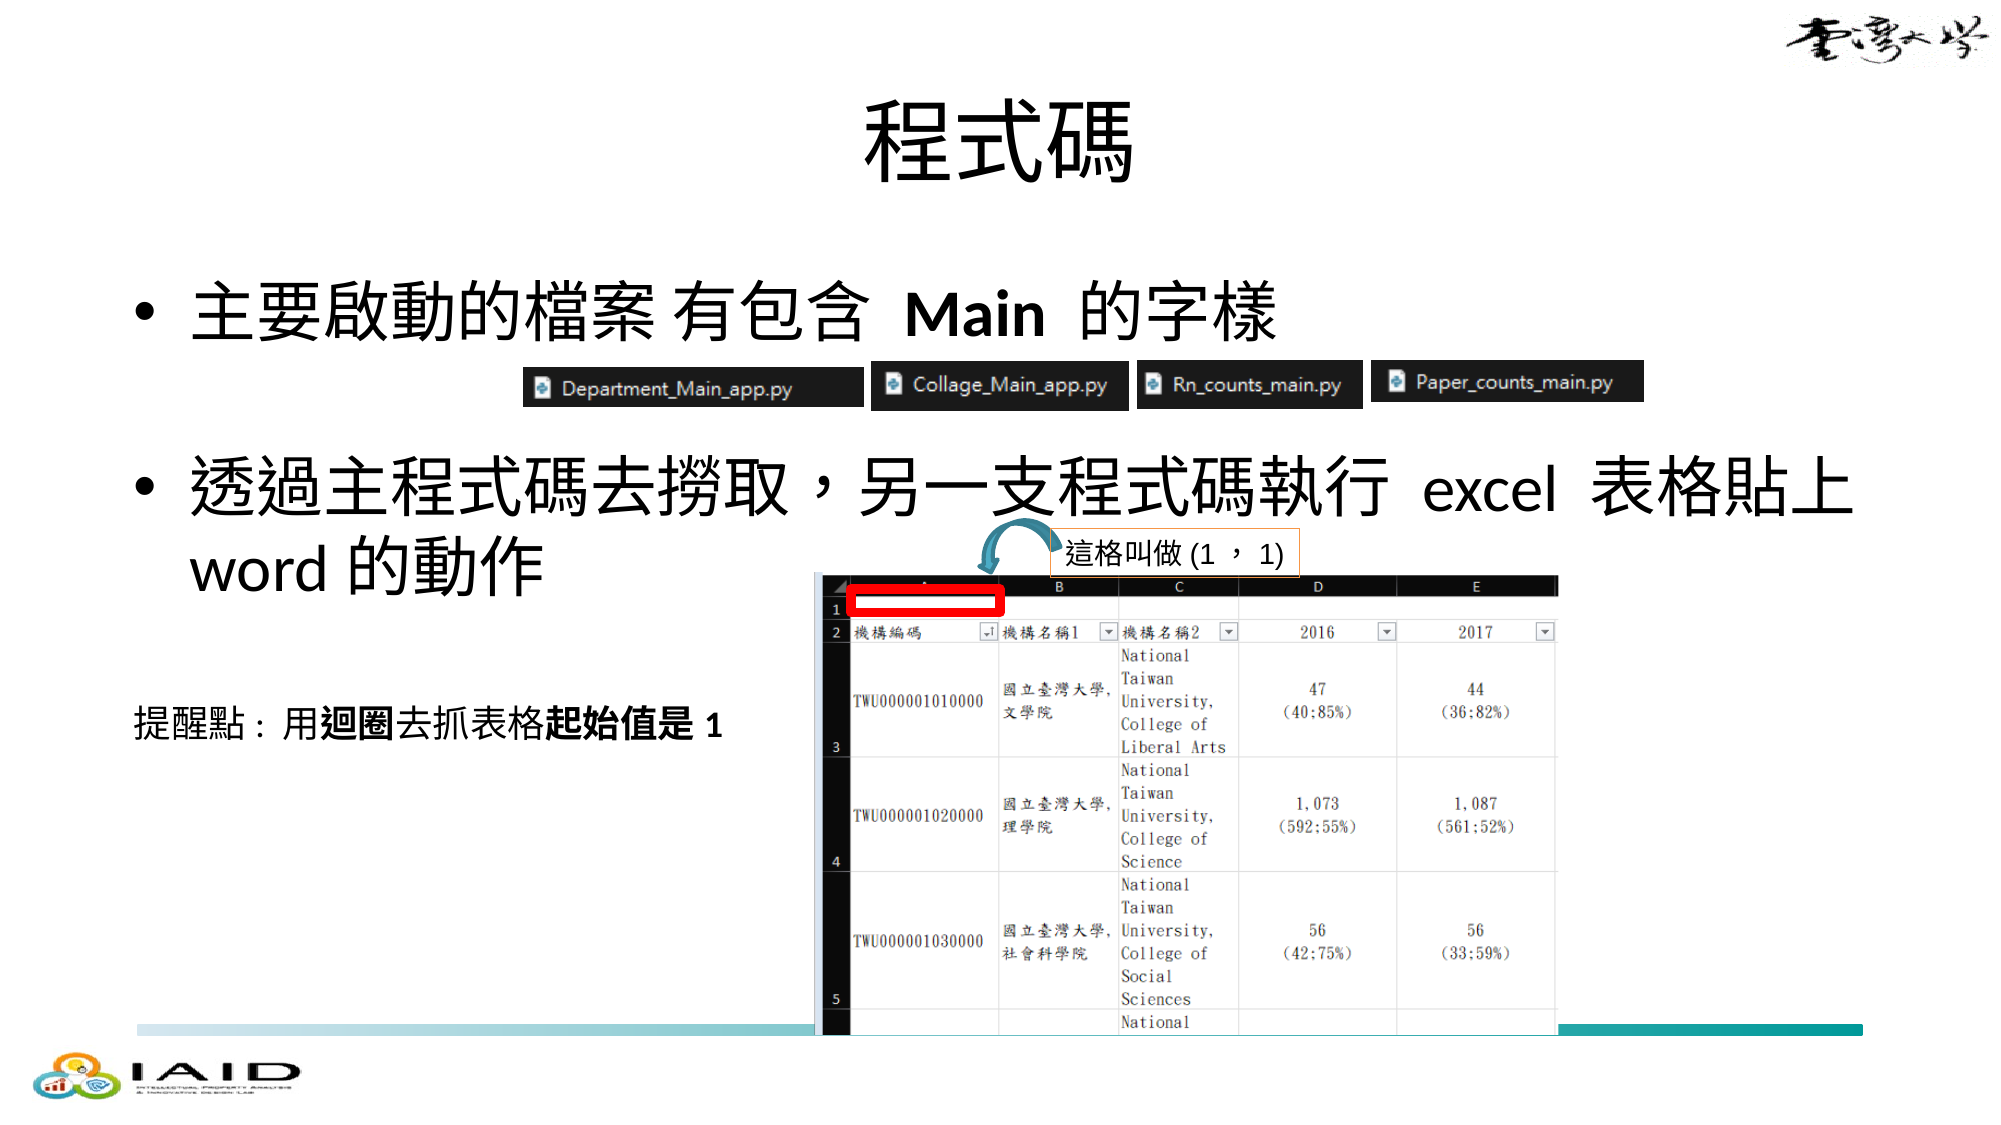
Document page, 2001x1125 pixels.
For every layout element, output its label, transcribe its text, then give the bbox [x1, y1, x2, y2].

picture [32, 1045, 305, 1103]
picture [523, 367, 865, 407]
picture [814, 571, 1559, 1036]
picture [1780, 6, 2000, 68]
picture [1371, 360, 1644, 402]
picture [1137, 360, 1363, 410]
picture [871, 361, 1129, 411]
title 程式碼 [99, 45, 1900, 233]
text_box 這格叫做(1，1) [1050, 528, 1300, 570]
text_box [977, 518, 1051, 570]
list 主要啟動的檔案 有包含 Main 的字樣 透過主程式碼去撈取，另一支程式碼執行 excel 表格貼上 word的動作 提醒點: 用迴圈去抓表格起始值是1 [99, 262, 1900, 1005]
